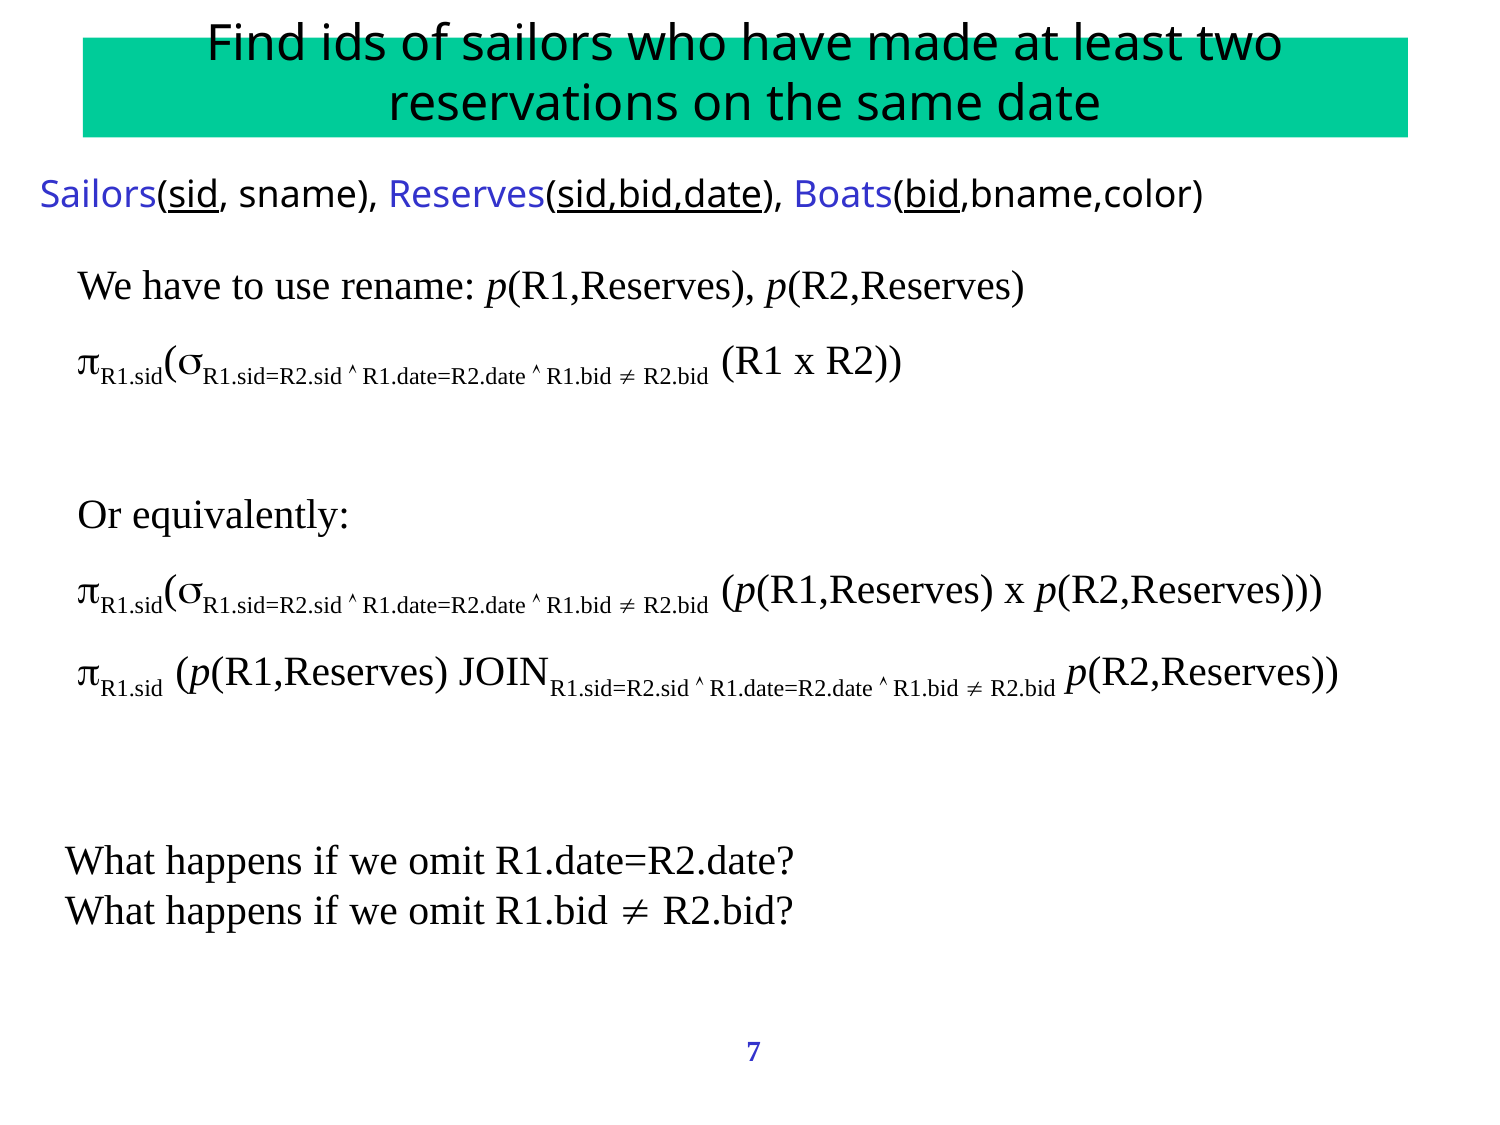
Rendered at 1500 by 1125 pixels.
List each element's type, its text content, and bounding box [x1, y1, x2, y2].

title Find ids of sailors who have made at least two reservations on the same date [82, 37, 1408, 138]
list We have to use rename: p(R1,Reserves), p(R2,Reserves) R1.sid(R1.sid=R2.sid  R1.date=R2.date  R1.bid  R2.bid (R1 x R2)) Or equivalently: R1.sid(R1.sid=R2.sid  R1.date=R2.date  R1.bid  R2.bid (p(R1,Reserves) x p(R2,Reserves))) R1.sid (p(R1,Reserves) JOINR1.sid=R2.sid  R1.date=R2.date  R1.bid  R2.bid p(R2,Reserves)) [62, 249, 1475, 800]
footer 7 [74, 1024, 1426, 1101]
text_box What happens if we omit R1.date=R2.date? What happens if we omit R1.bid  R2.bid? [50, 825, 1443, 1013]
text_box Sailors(sid, sname), Reserves(sid,bid,date), Boats(bid,bname,color) [24, 162, 1475, 223]
